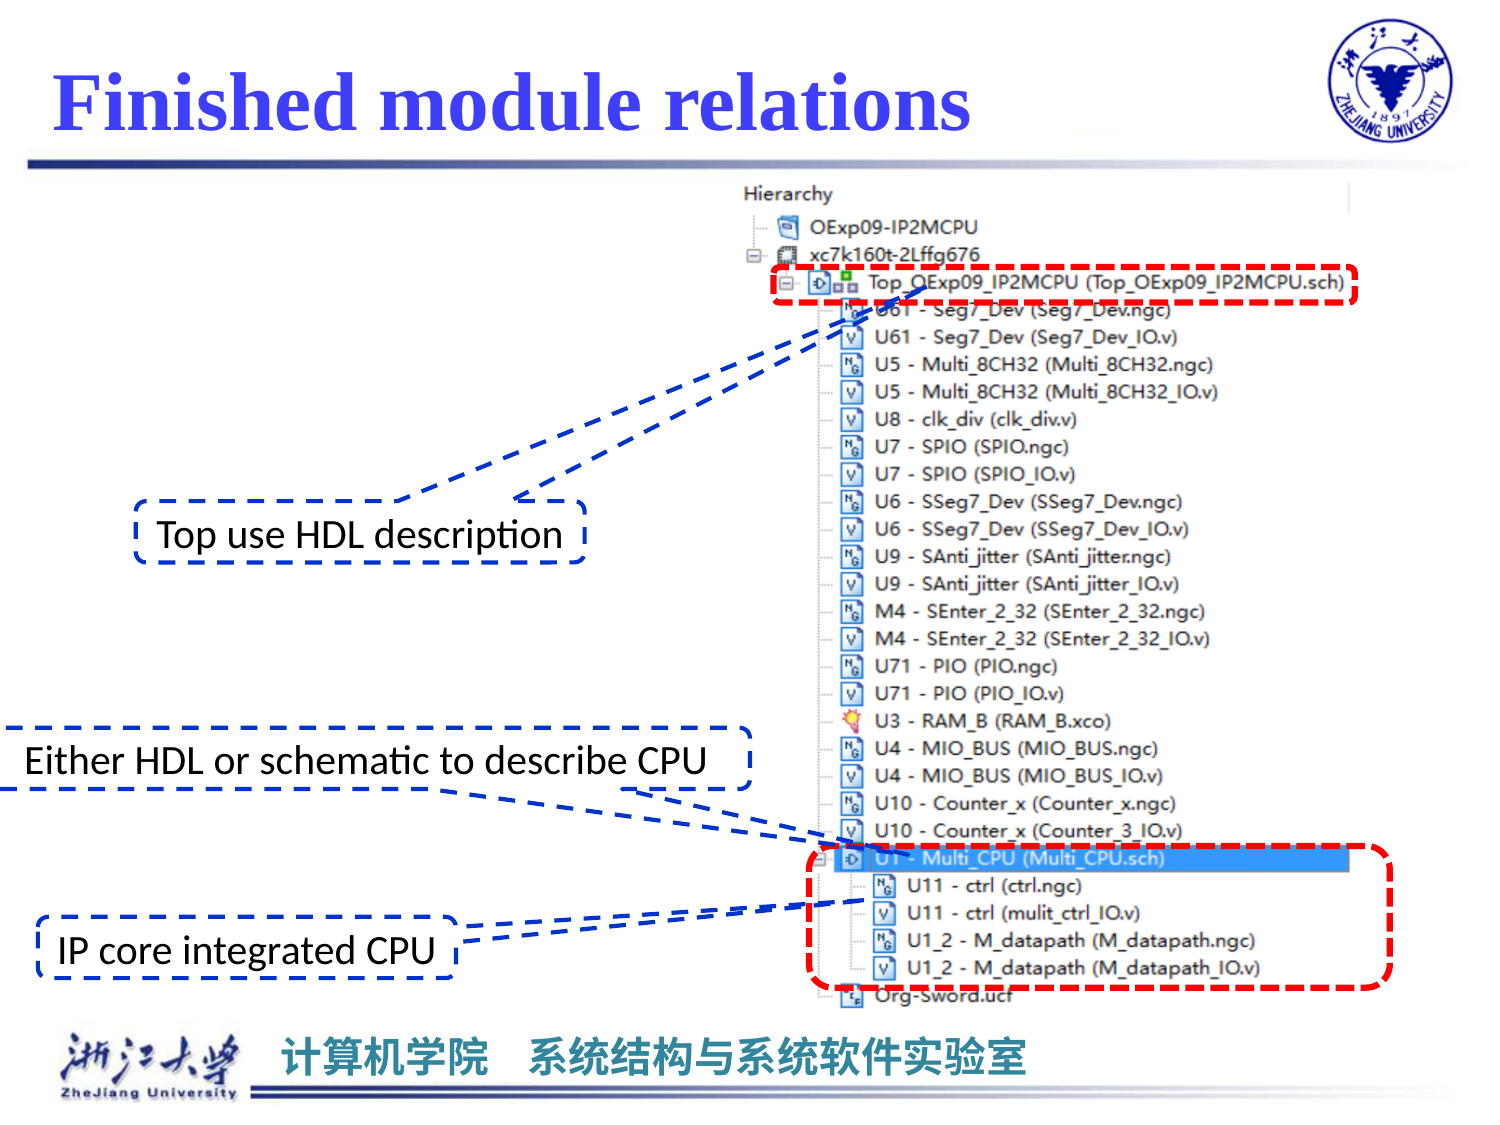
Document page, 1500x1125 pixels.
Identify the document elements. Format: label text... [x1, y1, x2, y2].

title Finished module relations [37, 19, 1329, 176]
picture [7, 0, 1493, 1125]
text_box Top use HDL description [133, 363, 732, 565]
text_box [1360, 843, 1392, 990]
text_box Either HDL or schematic to describe CPU [0, 725, 732, 833]
text_box IP core integrated CPU [35, 906, 732, 981]
